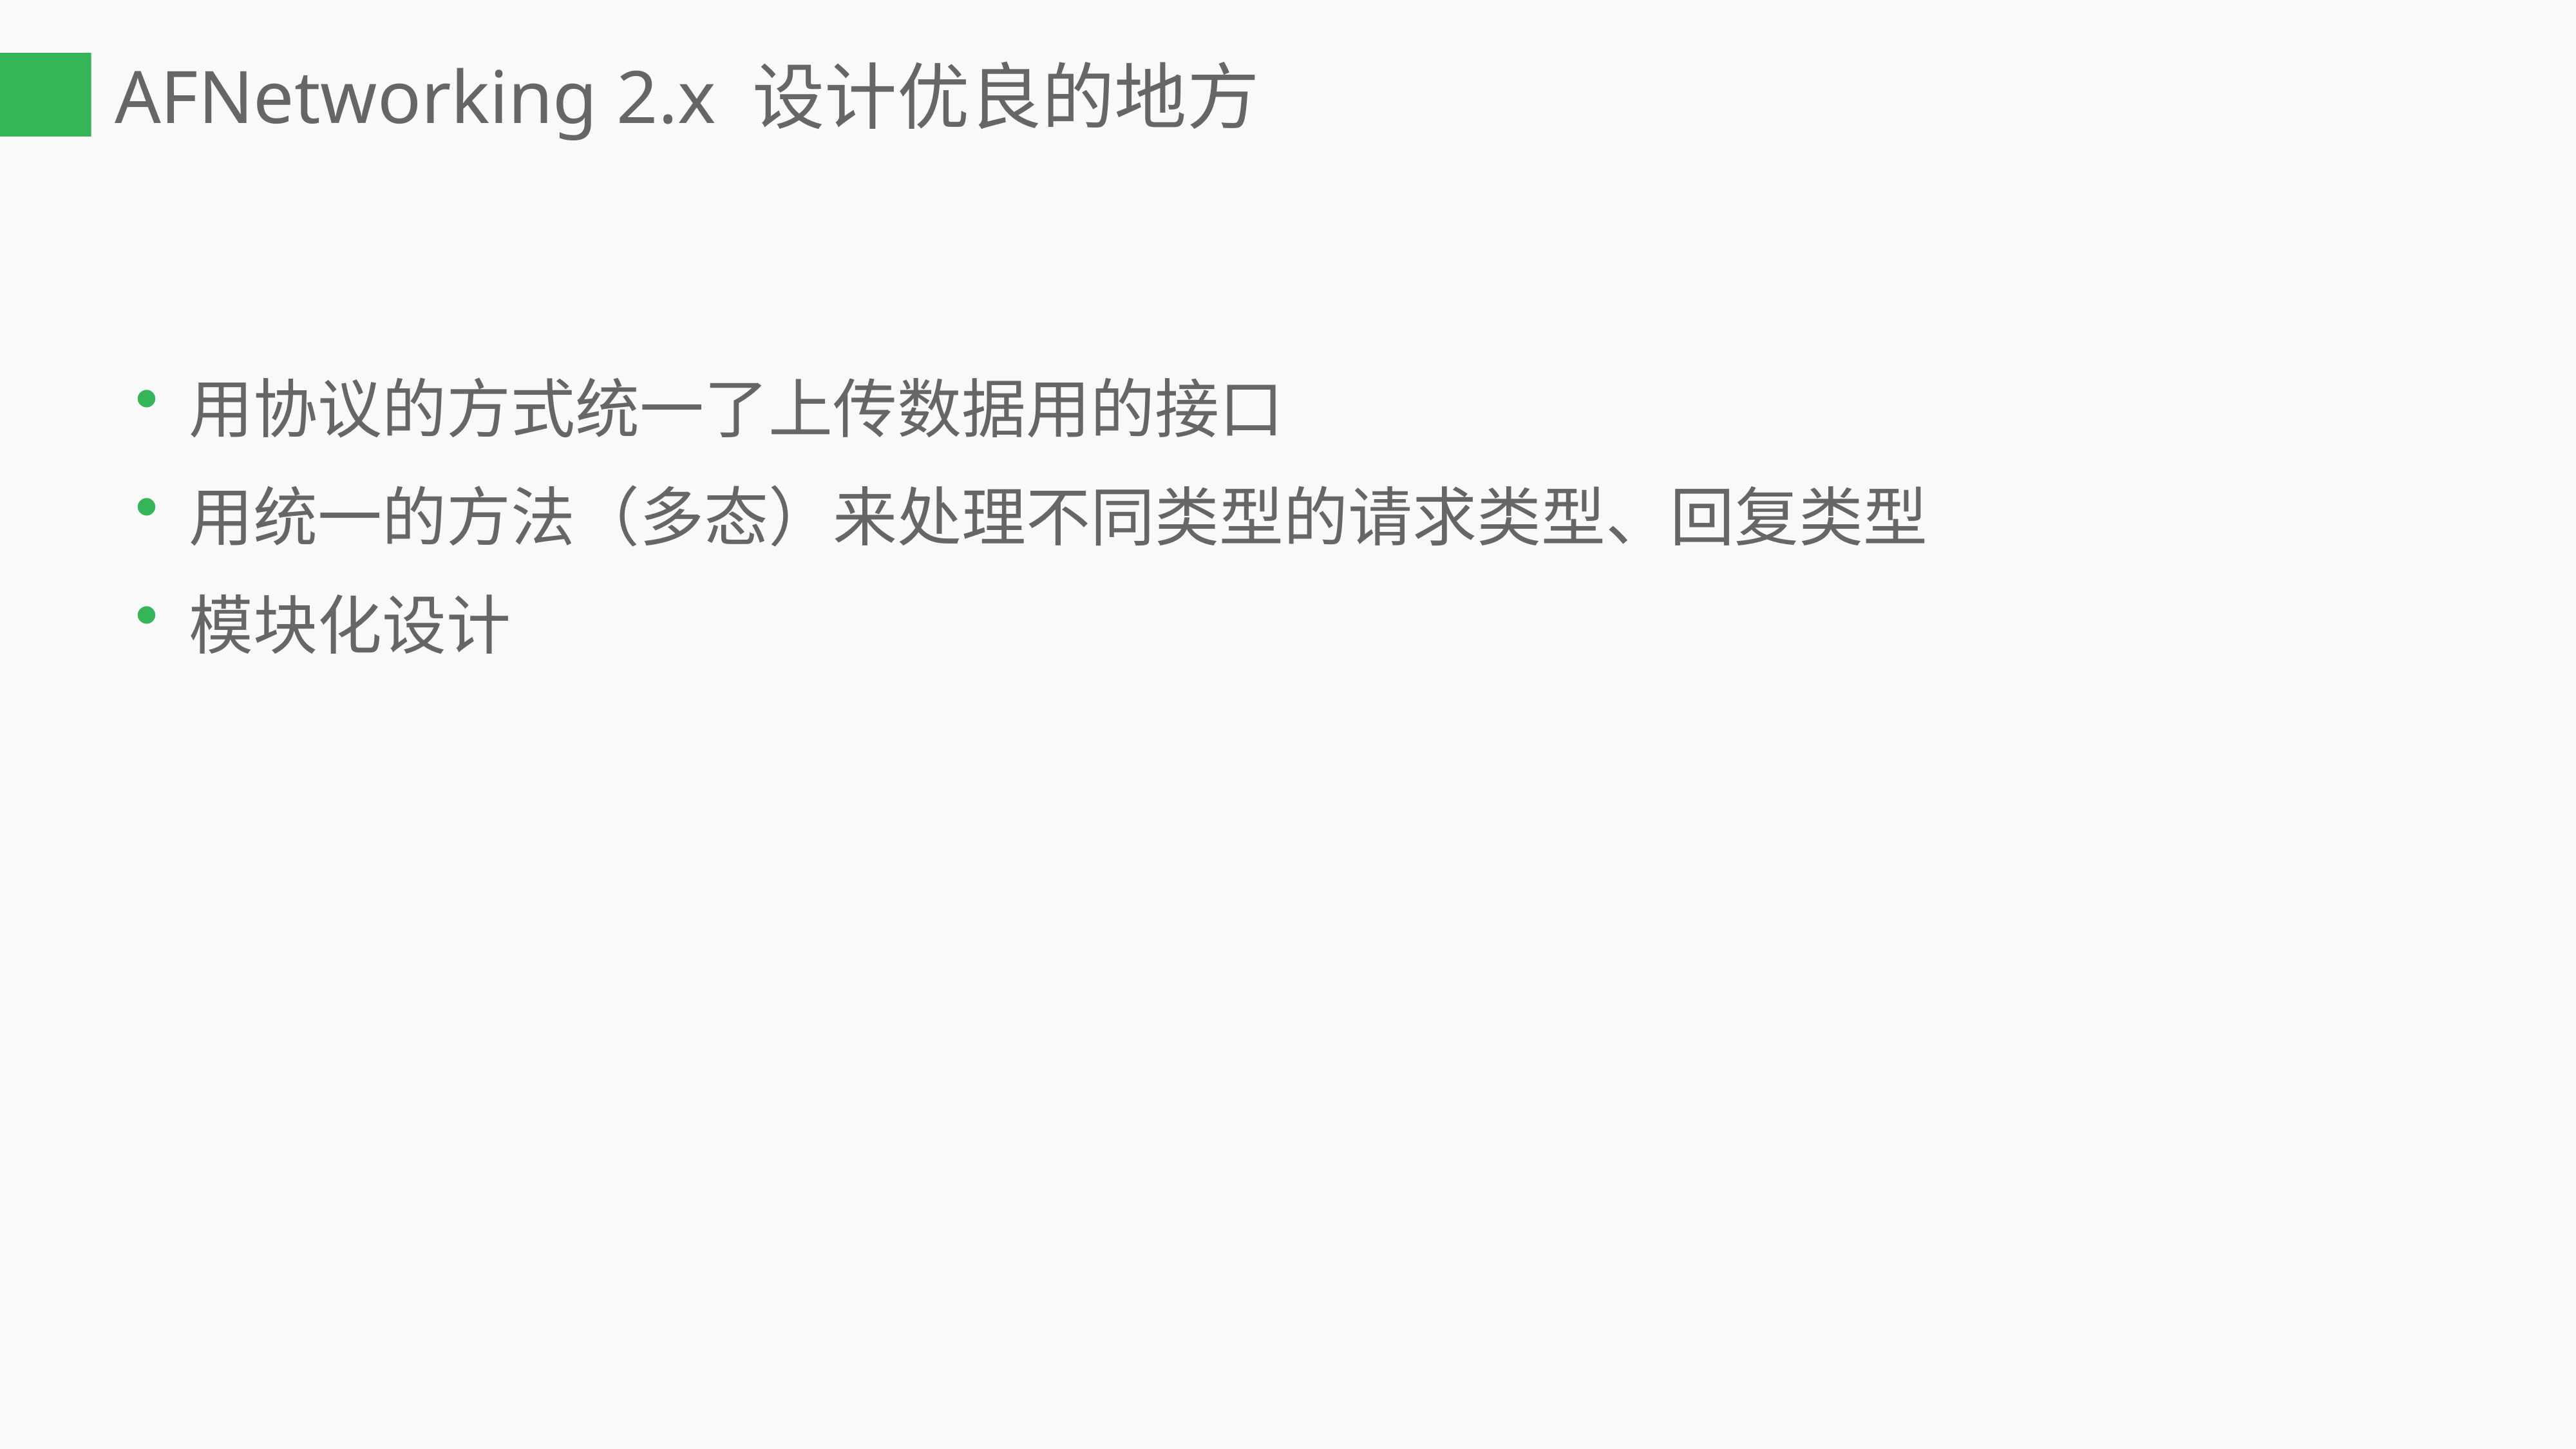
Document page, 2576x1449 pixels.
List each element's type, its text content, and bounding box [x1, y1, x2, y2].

text_box [0, 53, 91, 137]
list 用协议的方式统一了上传数据用的接口 用统一的方法（多态）来处理不同类型的请求类型、回复类型 模块化设计 [115, 337, 2461, 1425]
text_box AFNetworking 2.x 设计优良的地方 [109, 45, 2540, 144]
